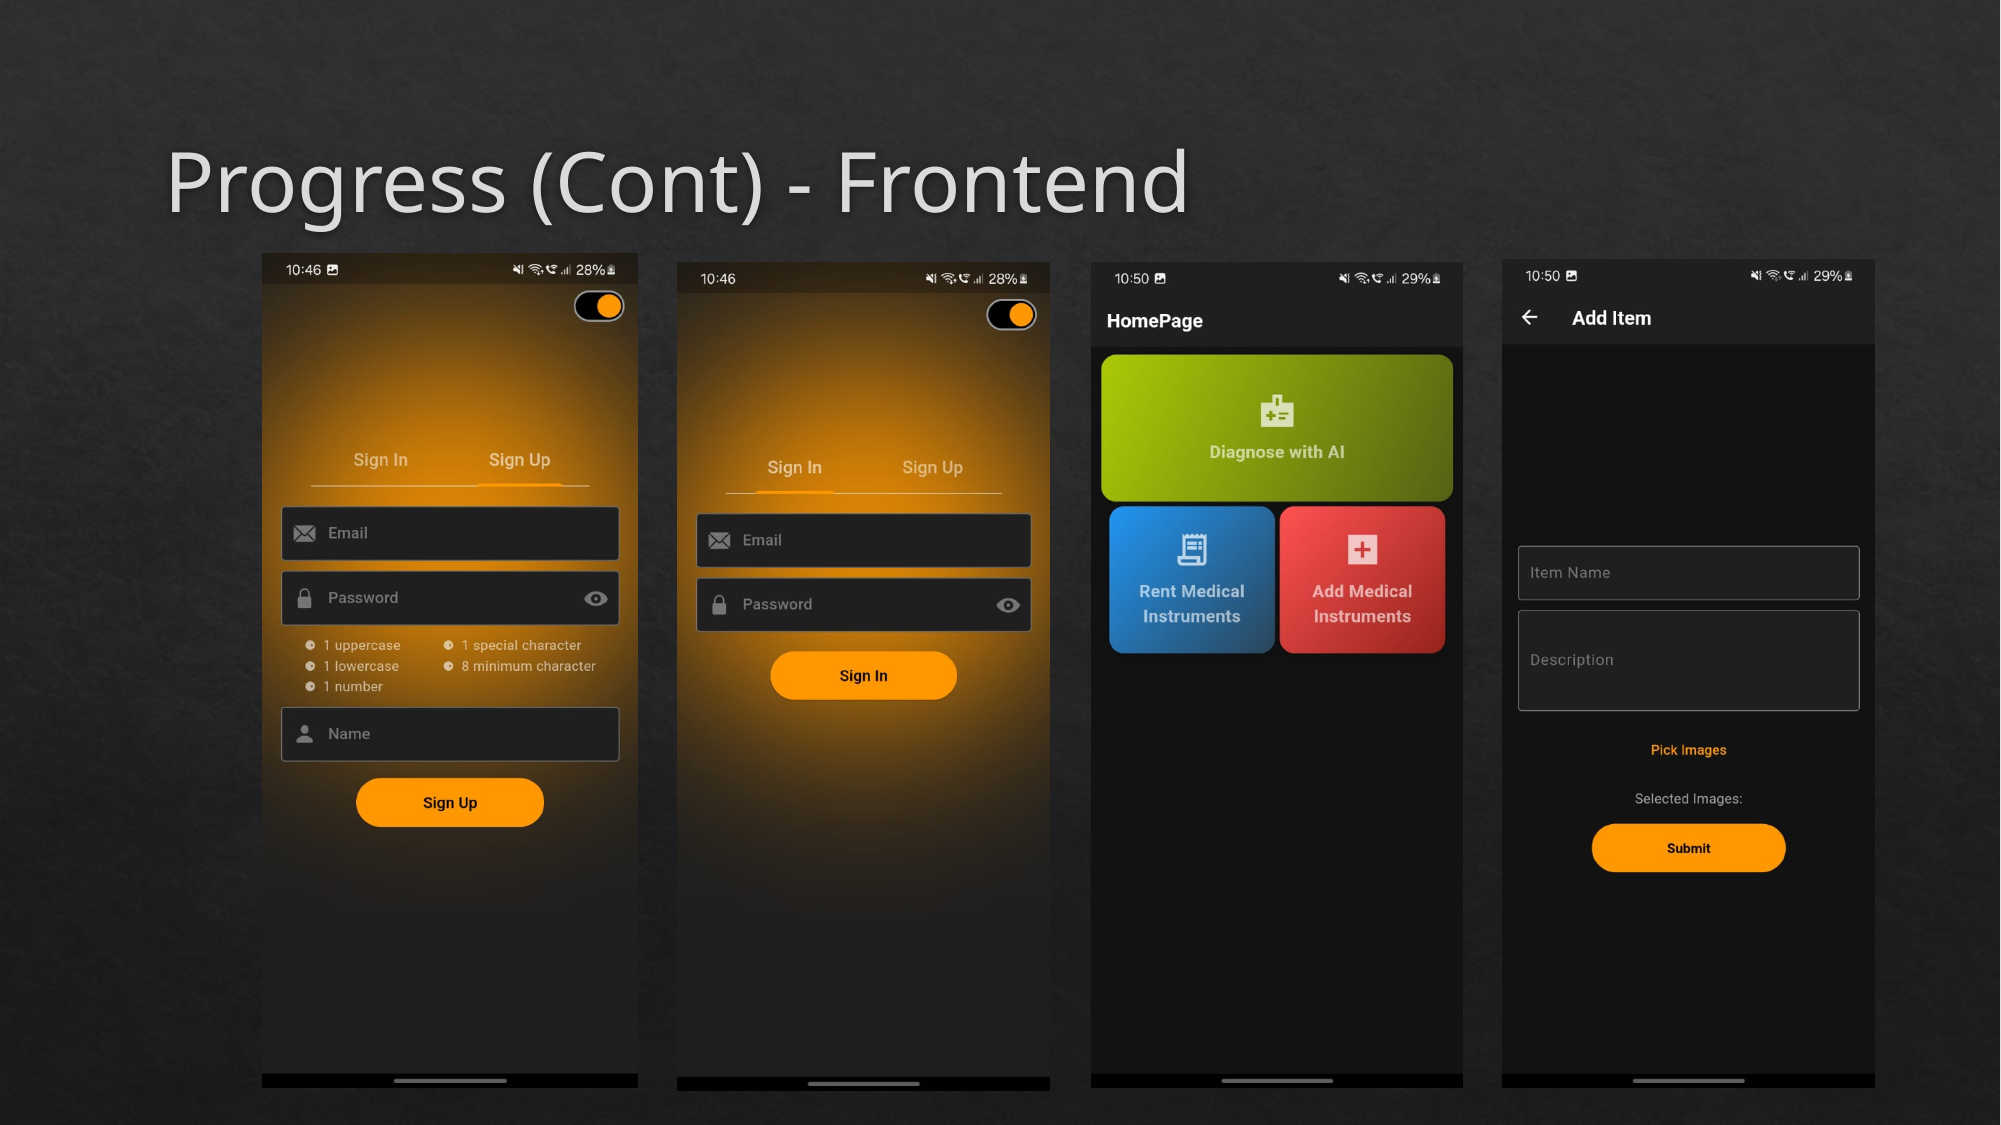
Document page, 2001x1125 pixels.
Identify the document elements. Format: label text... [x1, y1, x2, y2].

picture [0, 0, 2001, 1125]
title Progress (Cont) - Frontend [149, 99, 1849, 260]
